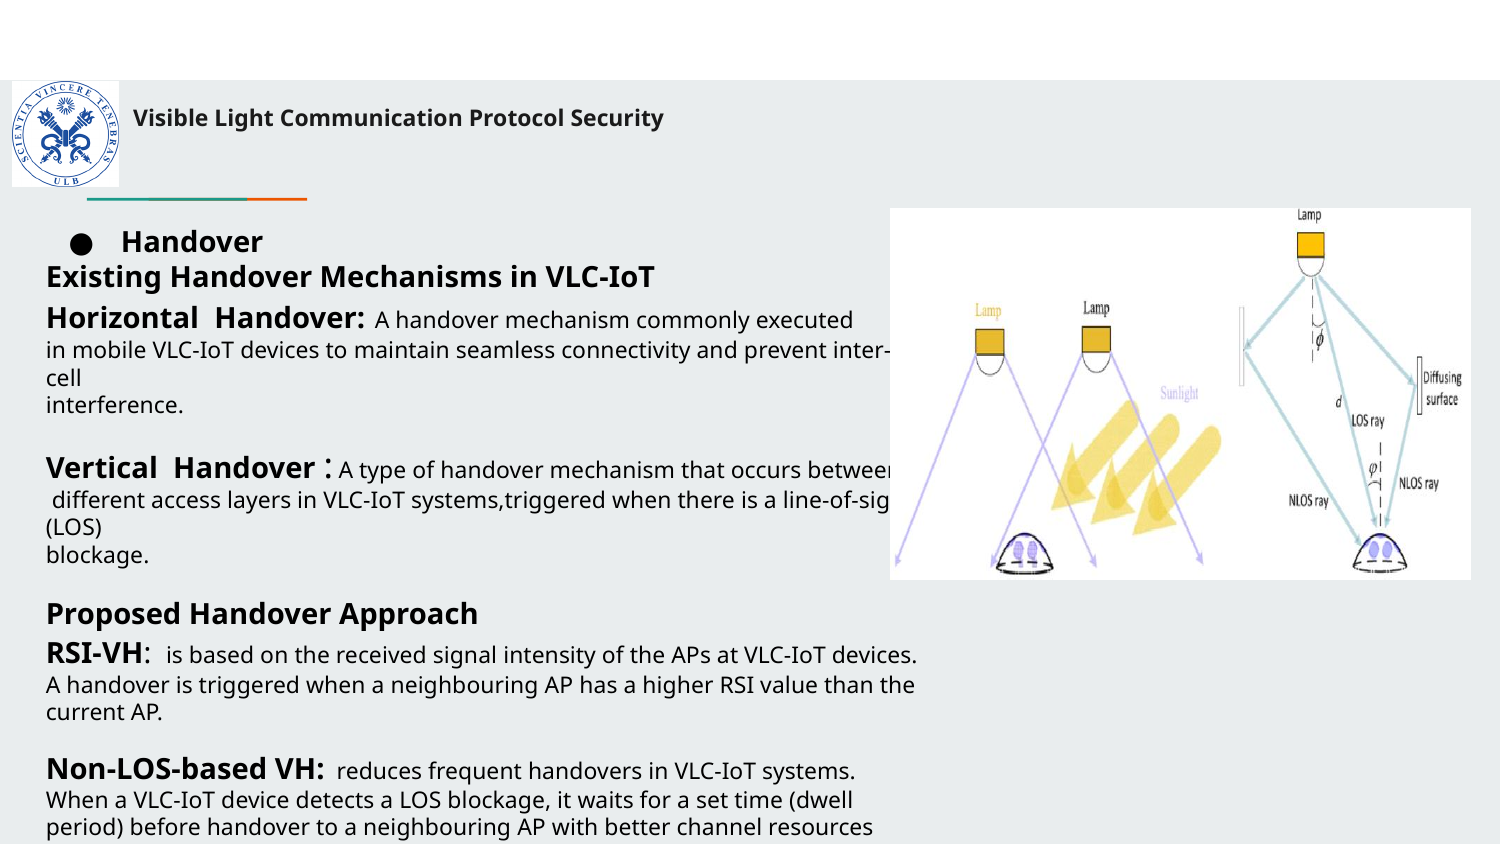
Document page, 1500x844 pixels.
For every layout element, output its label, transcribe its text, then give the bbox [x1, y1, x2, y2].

picture [12, 81, 119, 188]
title Visible Light Communication Protocol Security [123, 88, 832, 147]
picture [889, 207, 1472, 581]
subtitle Handover Existing Handover Mechanisms in VLC-IoT Horizontal Handover: A handover mechanism commonly executed in mobile VLC-IoT devices to maintain seamless connectivity and prevent inter-cell interference. Vertical Handover : A type of handover mechanism that occurs between different access layers in VLC-IoT systems,triggered when there is a line-of-sight (LOS) blockage. Proposed Handover Approach RSI-VH: is based on the received signal intensity of the APs at VLC-IoT devices. A handover is triggered when a neighbouring AP has a higher RSI value than the current AP. Non-LOS-based VH: reduces frequent handovers in VLC-IoT systems. When a VLC-IoT device detects a LOS blockage, it waits for a set time (dwell period) before handover to a neighbouring AP with better channel resources [30, 208, 941, 830]
